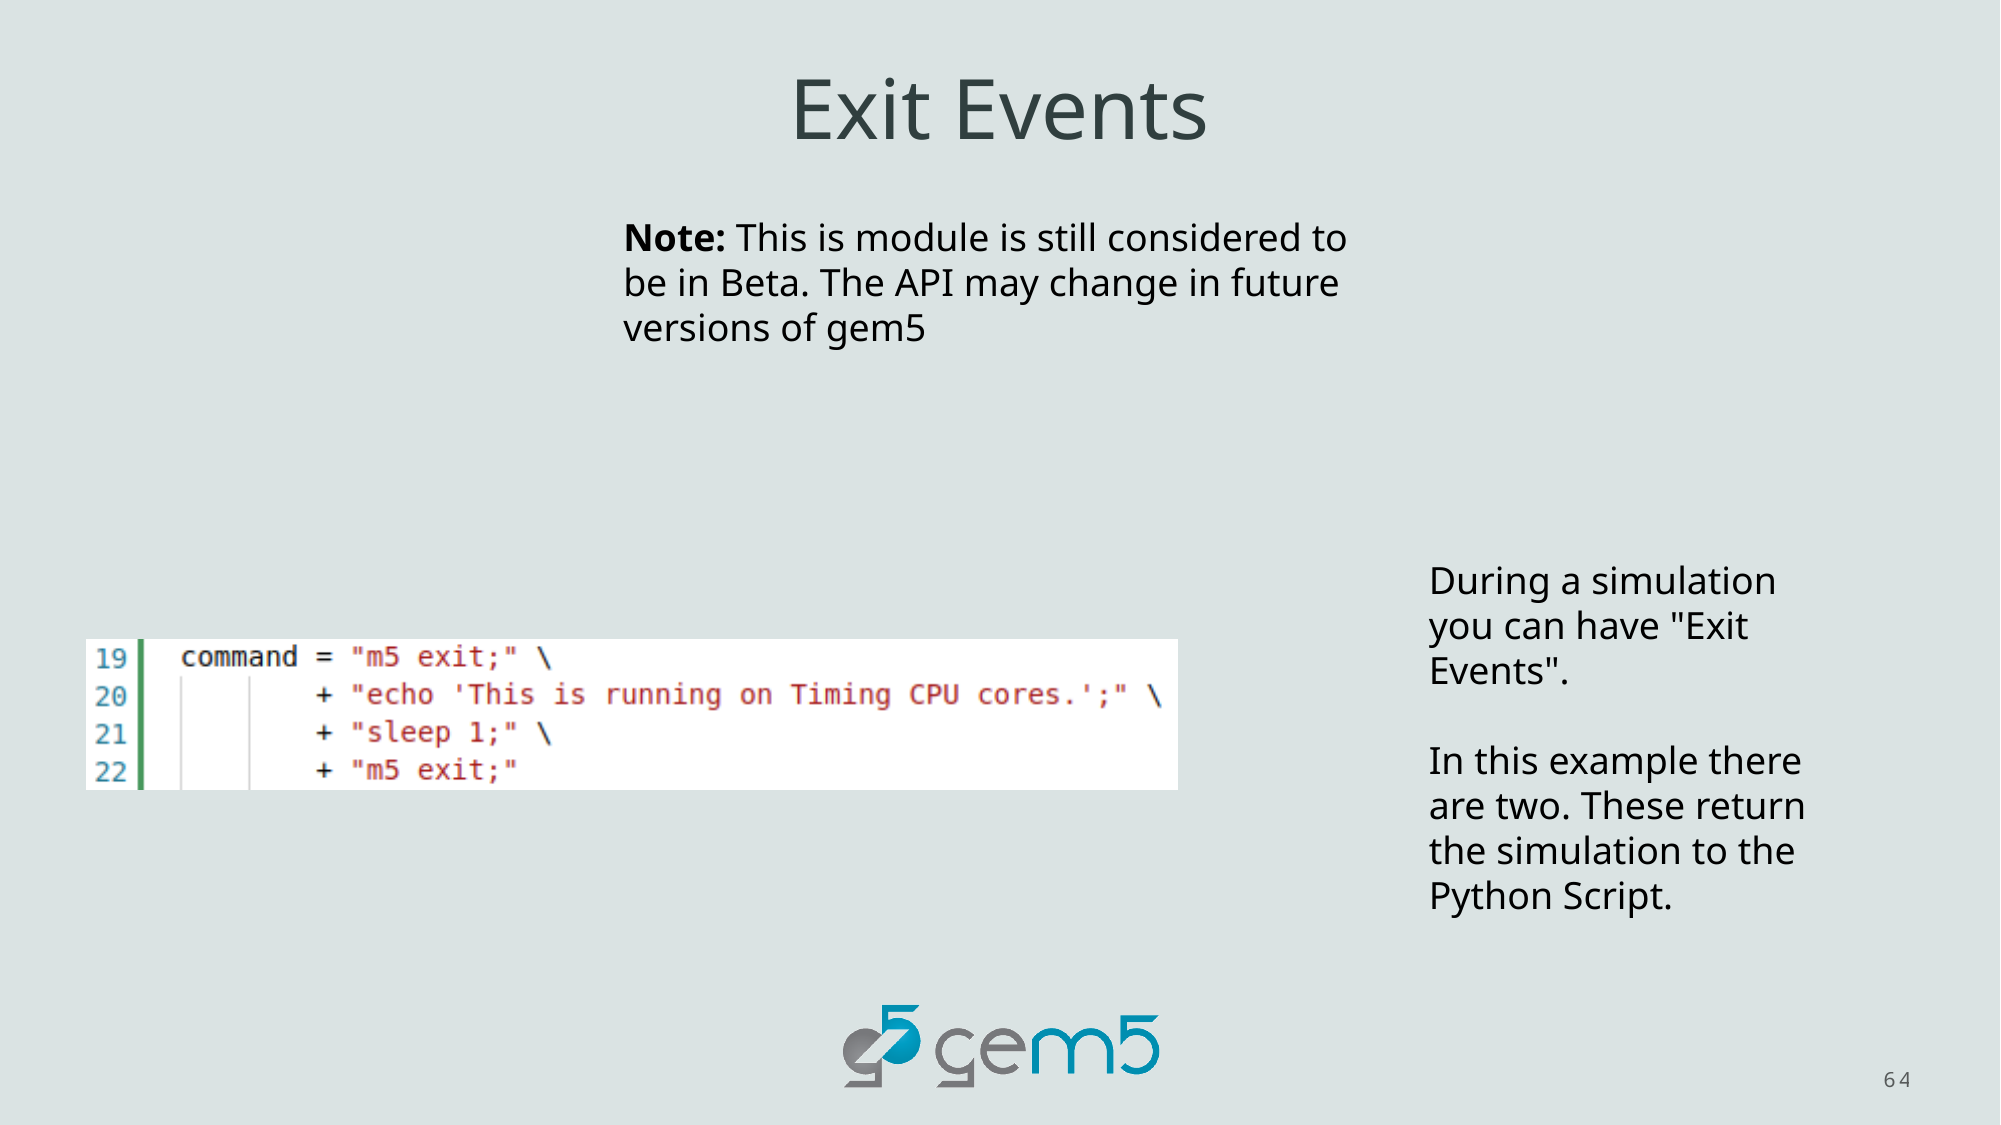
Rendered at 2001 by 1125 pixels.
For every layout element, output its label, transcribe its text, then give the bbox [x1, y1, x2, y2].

text_box Exit Events [162, 64, 1838, 164]
picture [807, 965, 1193, 1120]
picture [86, 639, 1179, 790]
text_box During a simulation you can have "Exit Events". In this example there are two. These return the simulation to the Python Script. [1413, 549, 1864, 925]
text_box Note: This is module is still considered to be in Beta. The API may change in future versions of gem5 [608, 206, 1414, 357]
slide_number 64 [1637, 1042, 1927, 1119]
